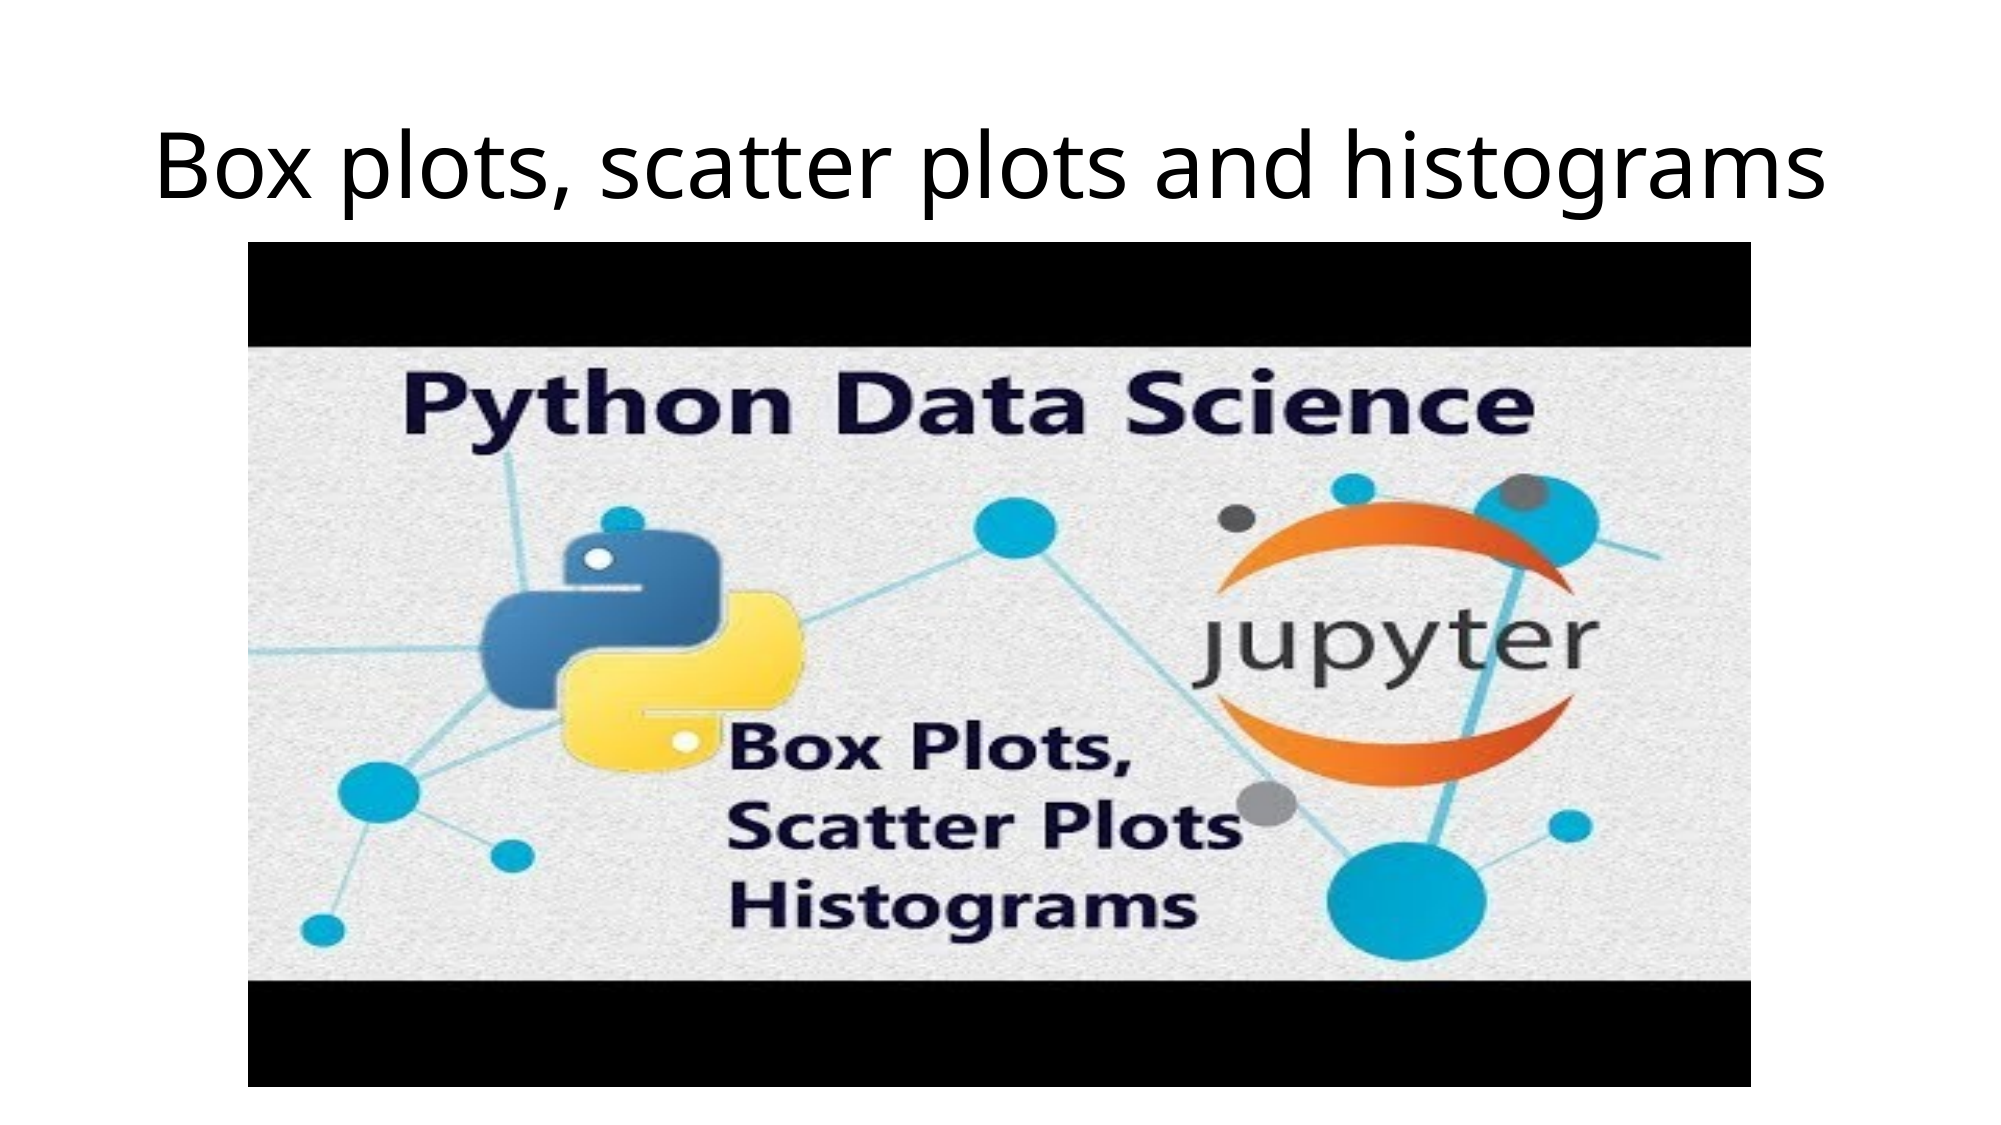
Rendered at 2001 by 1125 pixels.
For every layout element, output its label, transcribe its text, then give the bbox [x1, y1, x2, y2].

title Box plots, scatter plots and histograms [137, 59, 1863, 278]
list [247, 241, 1752, 1088]
